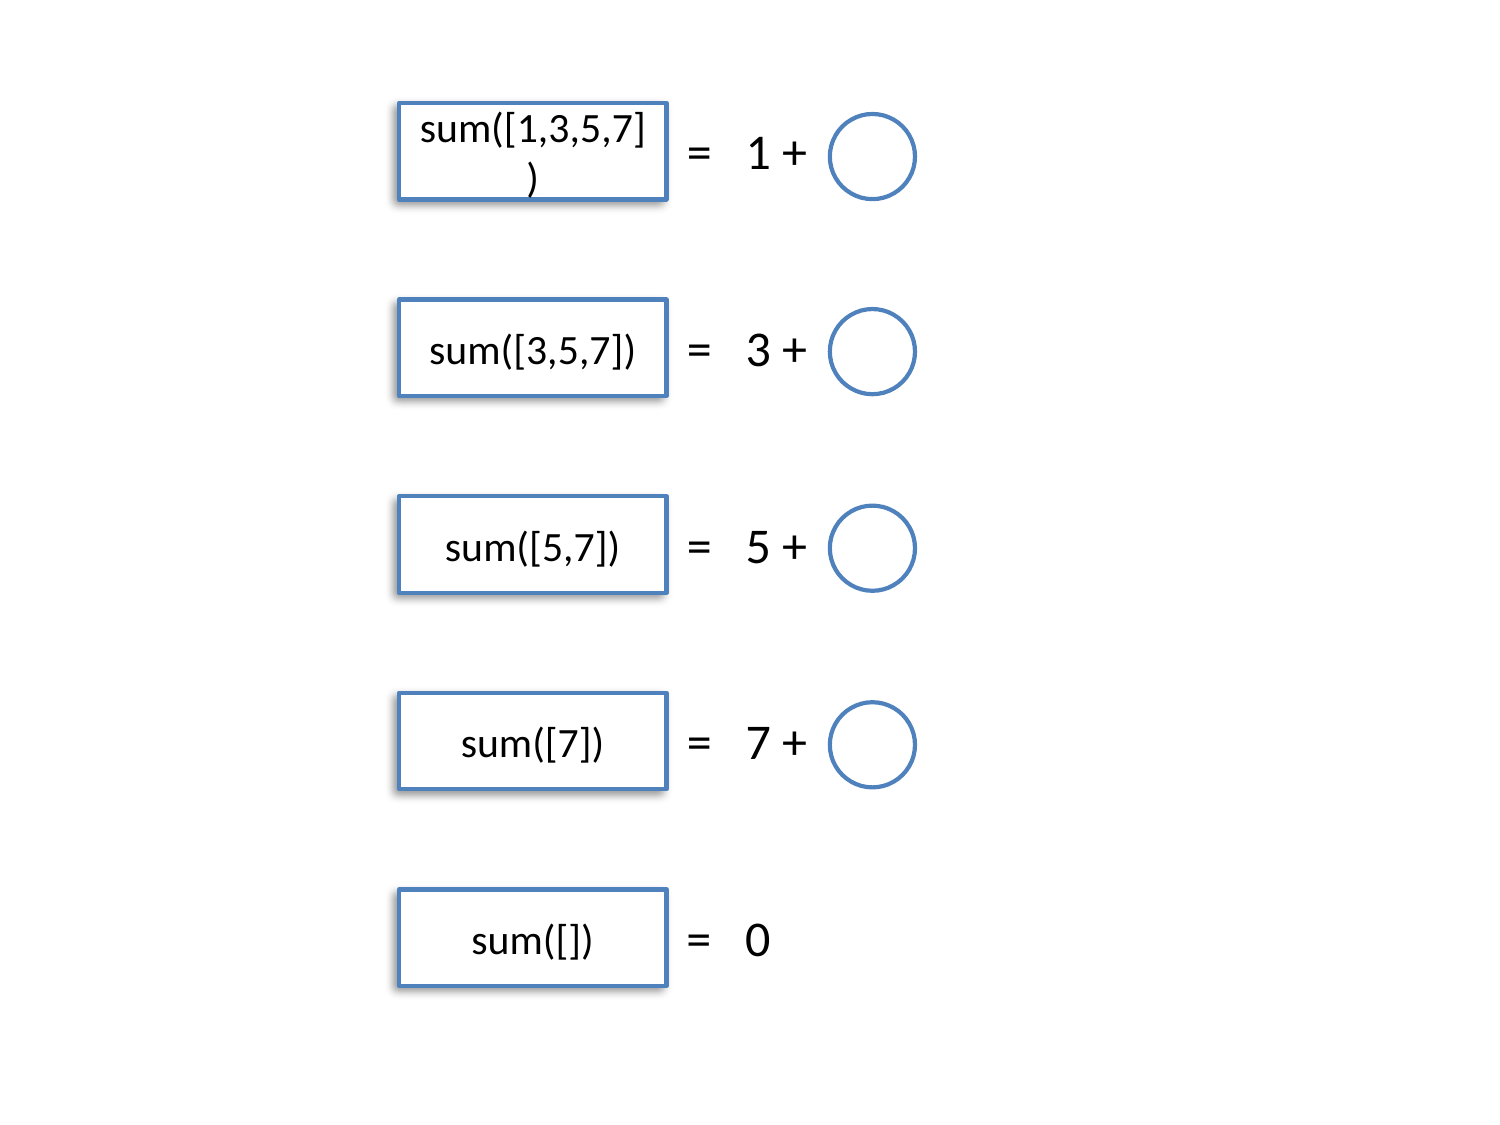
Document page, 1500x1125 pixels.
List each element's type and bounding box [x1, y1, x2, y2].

text_box [398, 692, 824, 790]
text_box [398, 889, 787, 987]
text_box [398, 495, 824, 593]
text_box [828, 306, 918, 397]
text_box [828, 503, 918, 593]
text_box [828, 111, 918, 202]
text_box [398, 102, 824, 200]
text_box [828, 700, 918, 790]
text_box [398, 299, 824, 397]
